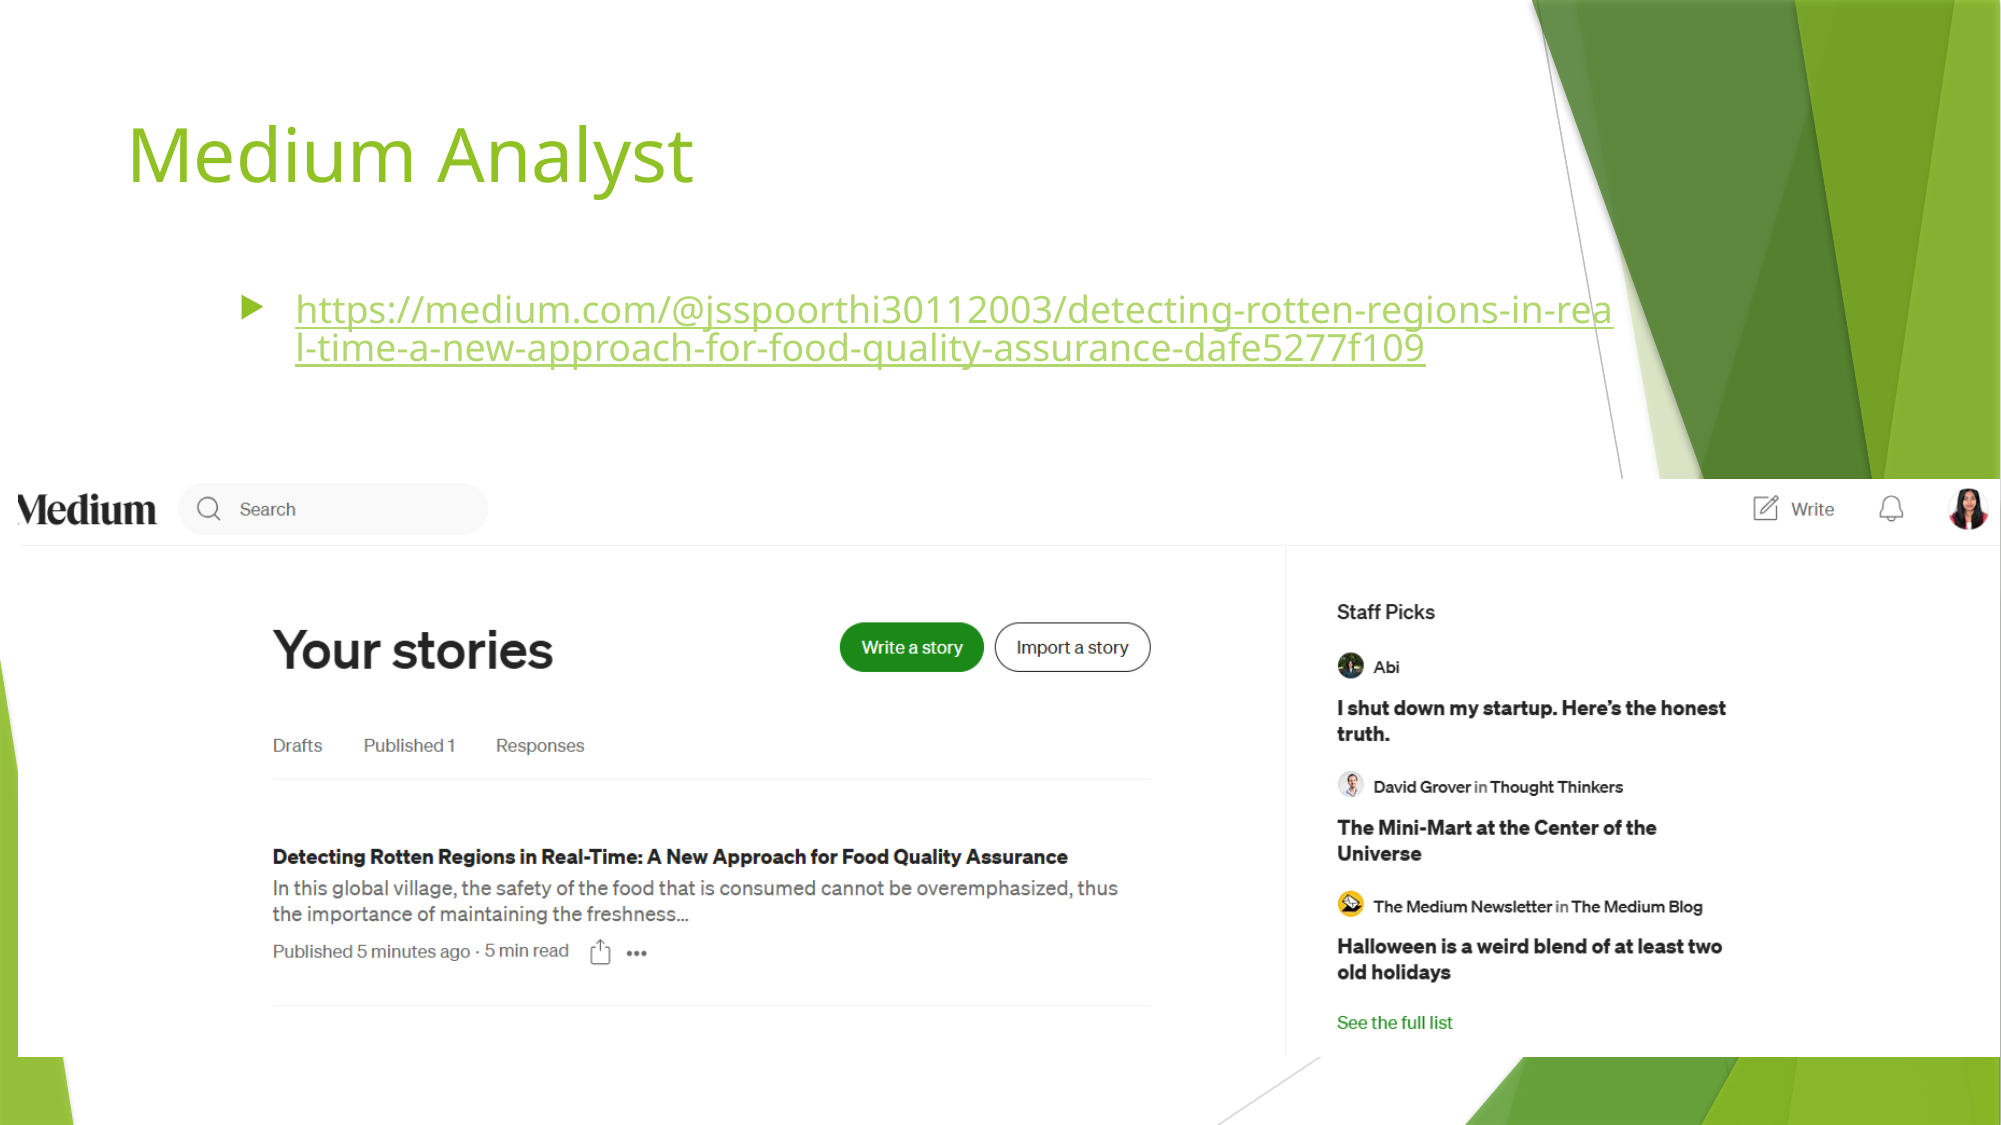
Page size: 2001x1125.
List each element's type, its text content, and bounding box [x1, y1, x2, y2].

list https://medium.com/@jsspoorthi30112003/detecting-rotten-regions-in-real-time-a-new-approach-for-food-quality-assurance-dafe5277f109 [224, 278, 1635, 477]
title Medium Analyst [111, 99, 1522, 317]
picture [18, 479, 2000, 1057]
